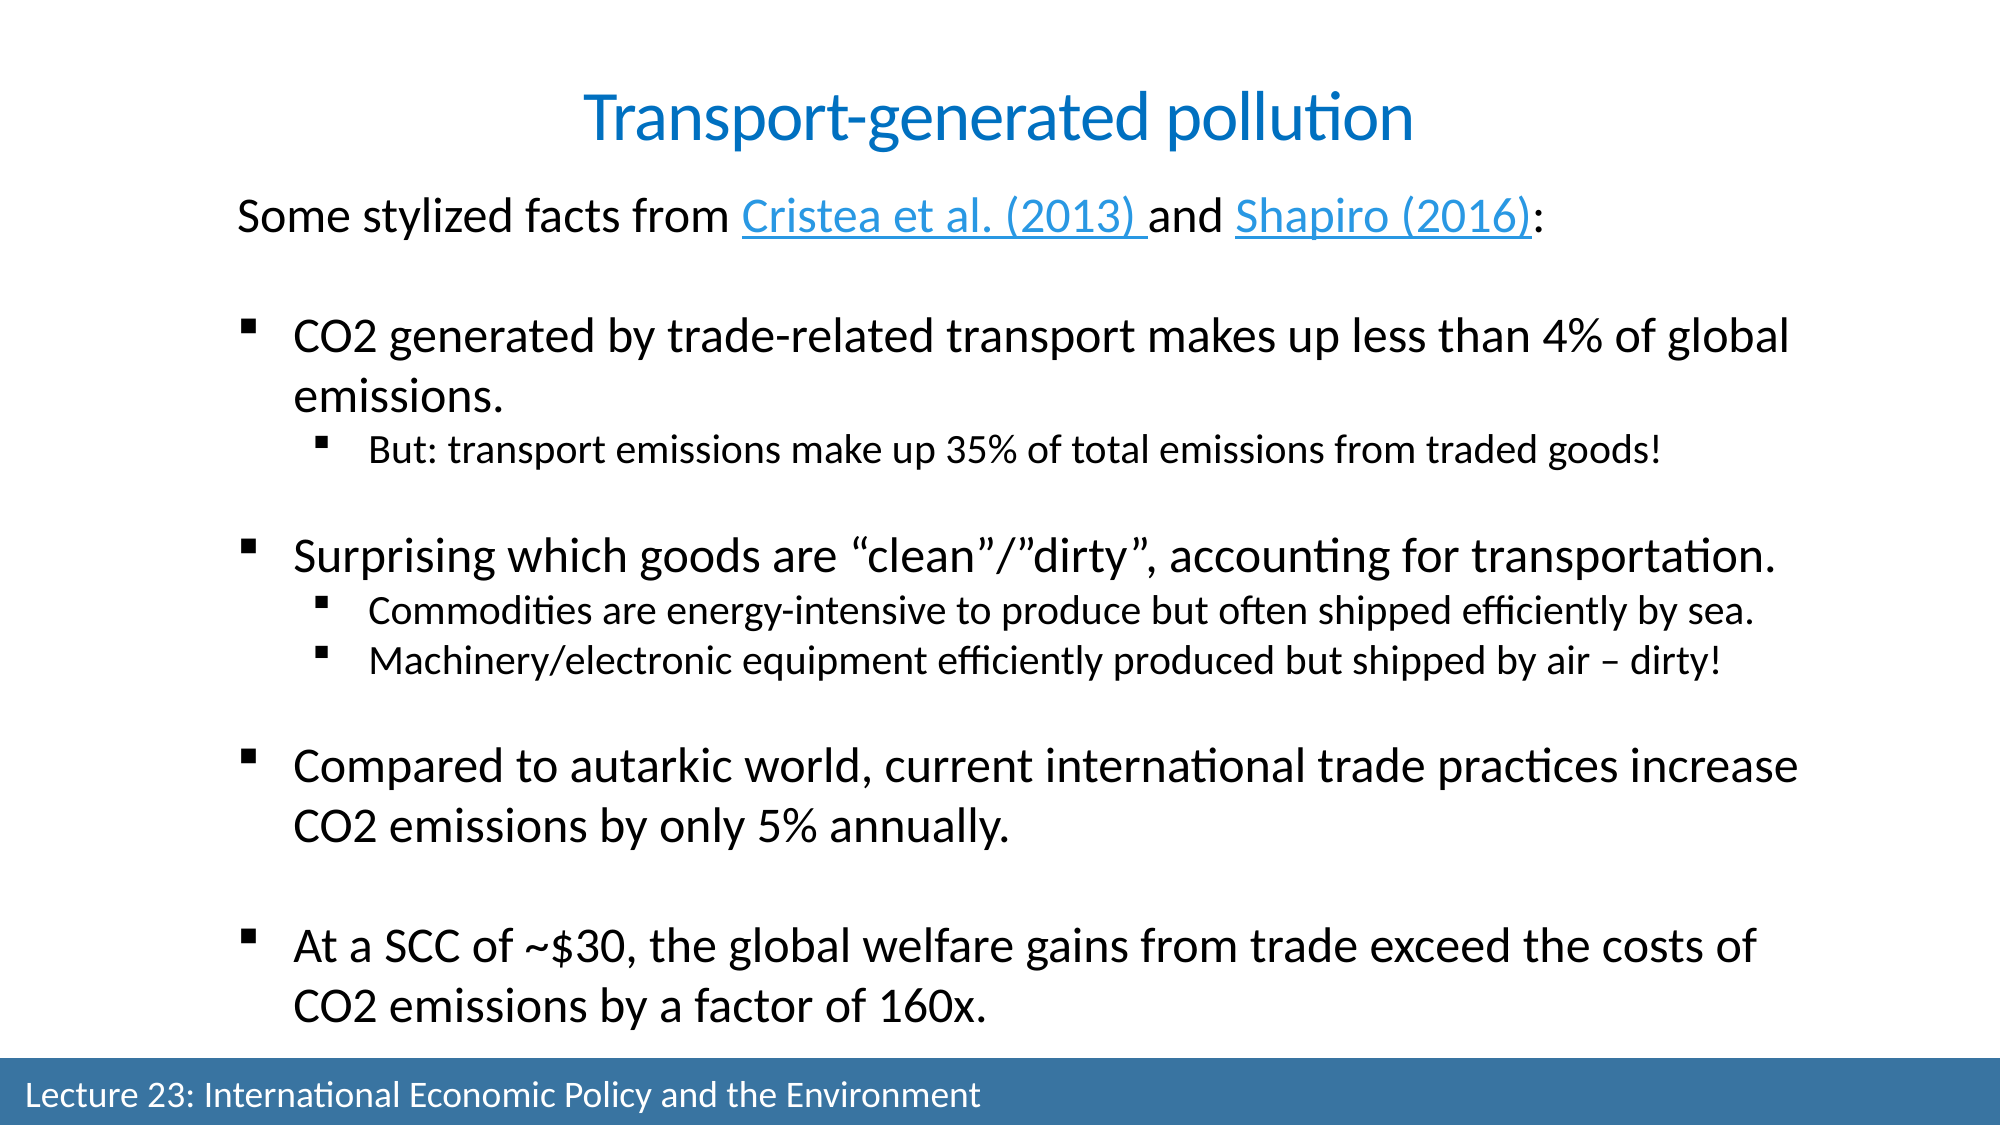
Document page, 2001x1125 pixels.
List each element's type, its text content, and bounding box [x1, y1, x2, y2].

text_box Some stylized facts from Cristea et al. (2013) and Shapiro (2016): CO2 generated by trade-related transport makes up less than 4% of global emissions. But: transport emissions make up 35% of total emissions from traded goods! Surprising which goods are “clean”/”dirty”, accounting for transportation. Commodities are energy-intensive to produce but often shipped efficiently by sea. Machinery/electronic equipment efficiently produced but shipped by air – dirty! Compared to autarkic world, current international trade practices increase CO2 emissions by only 5% annually. At a SCC of ~$30, the global welfare gains from trade exceed the costs of CO2 emissions by a factor of 160x. [147, 174, 1853, 1040]
text_box Transport-generated pollution [60, 0, 1940, 214]
